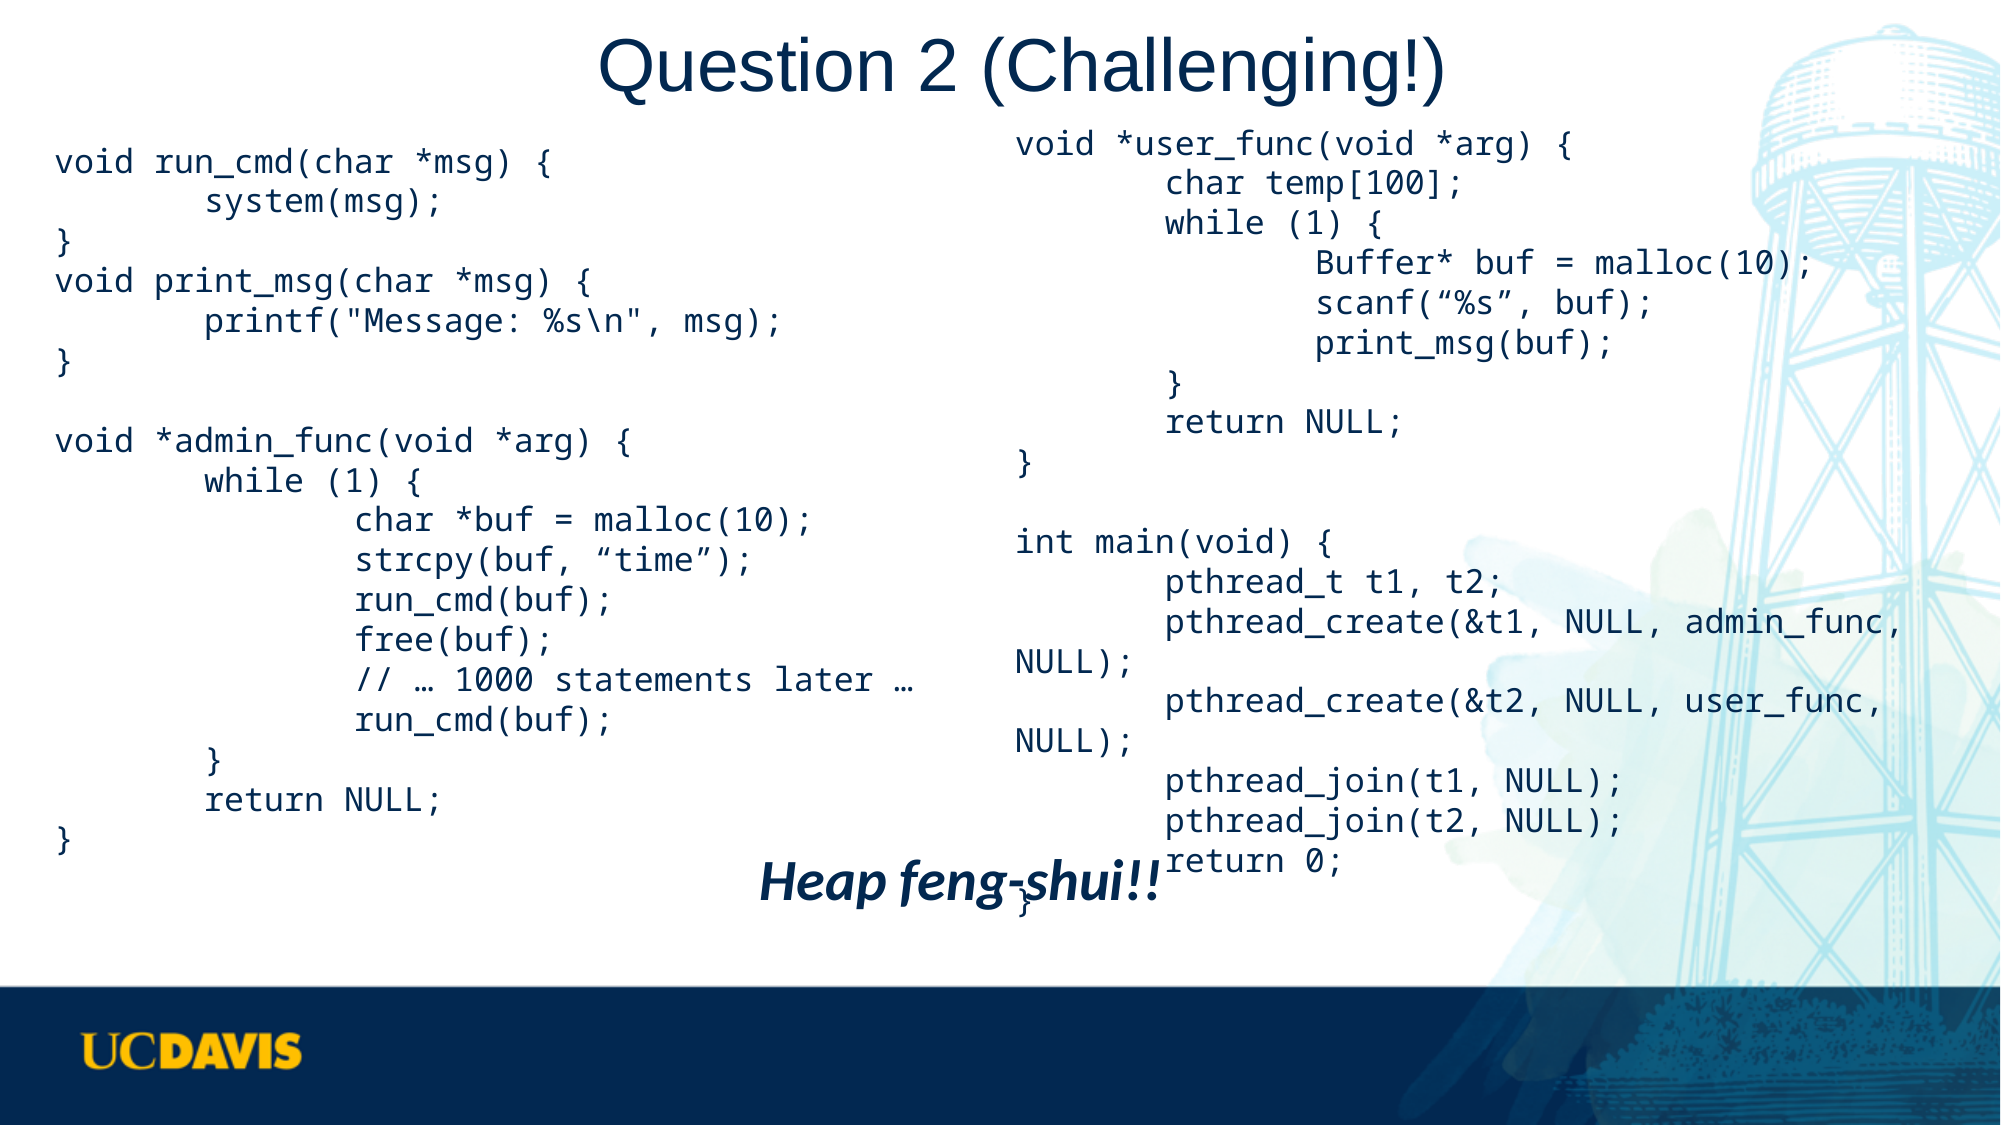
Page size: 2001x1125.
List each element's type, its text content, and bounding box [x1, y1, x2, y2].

title Question 2 (Challenging!) [0, 0, 2000, 115]
list void run_cmd(char *msg) { system(msg); } void print_msg(char *msg) { printf("Message: %s\n", msg); } void *admin_func(void *arg) { while (1) { char *buf = malloc(10); strcpy(buf, “time”); run_cmd(buf); free(buf); // … 1000 statements later … run_cmd(buf); } return NULL; } [39, 132, 964, 961]
text_box Heap feng-shui!! [745, 834, 1178, 920]
picture [0, 0, 2001, 1125]
text_box void *user_func(void *arg) { char temp[100]; while (1) { Buffer* buf = malloc(10); scanf(“%s”, buf); print_msg(buf); } return NULL; } int main(void) { pthread_t t1, t2; pthread_create(&t1, NULL, admin_func, NULL); pthread_create(&t2, NULL, user_func, NULL); pthread_join(t1, NULL); pthread_join(t2, NULL); return 0; } [999, 114, 1924, 942]
